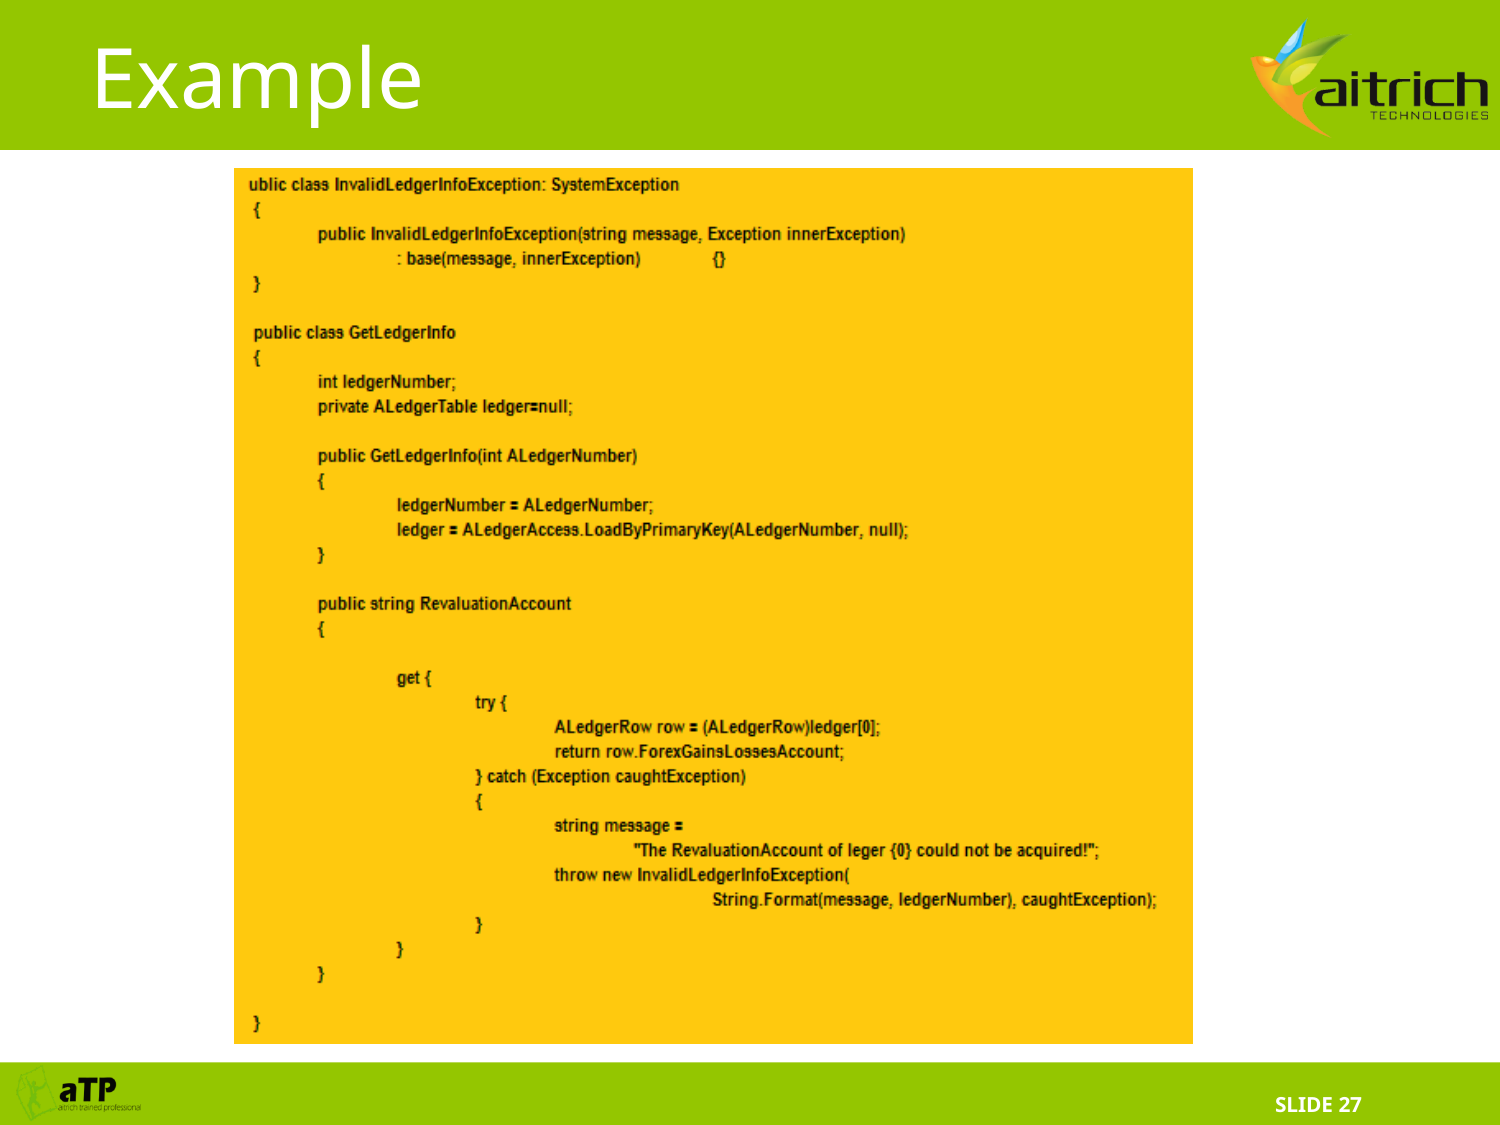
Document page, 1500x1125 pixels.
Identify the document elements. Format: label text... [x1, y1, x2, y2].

picture [1351, 17, 1488, 138]
title Example [74, 0, 1351, 151]
picture [12, 1061, 145, 1125]
picture [234, 167, 1193, 1044]
